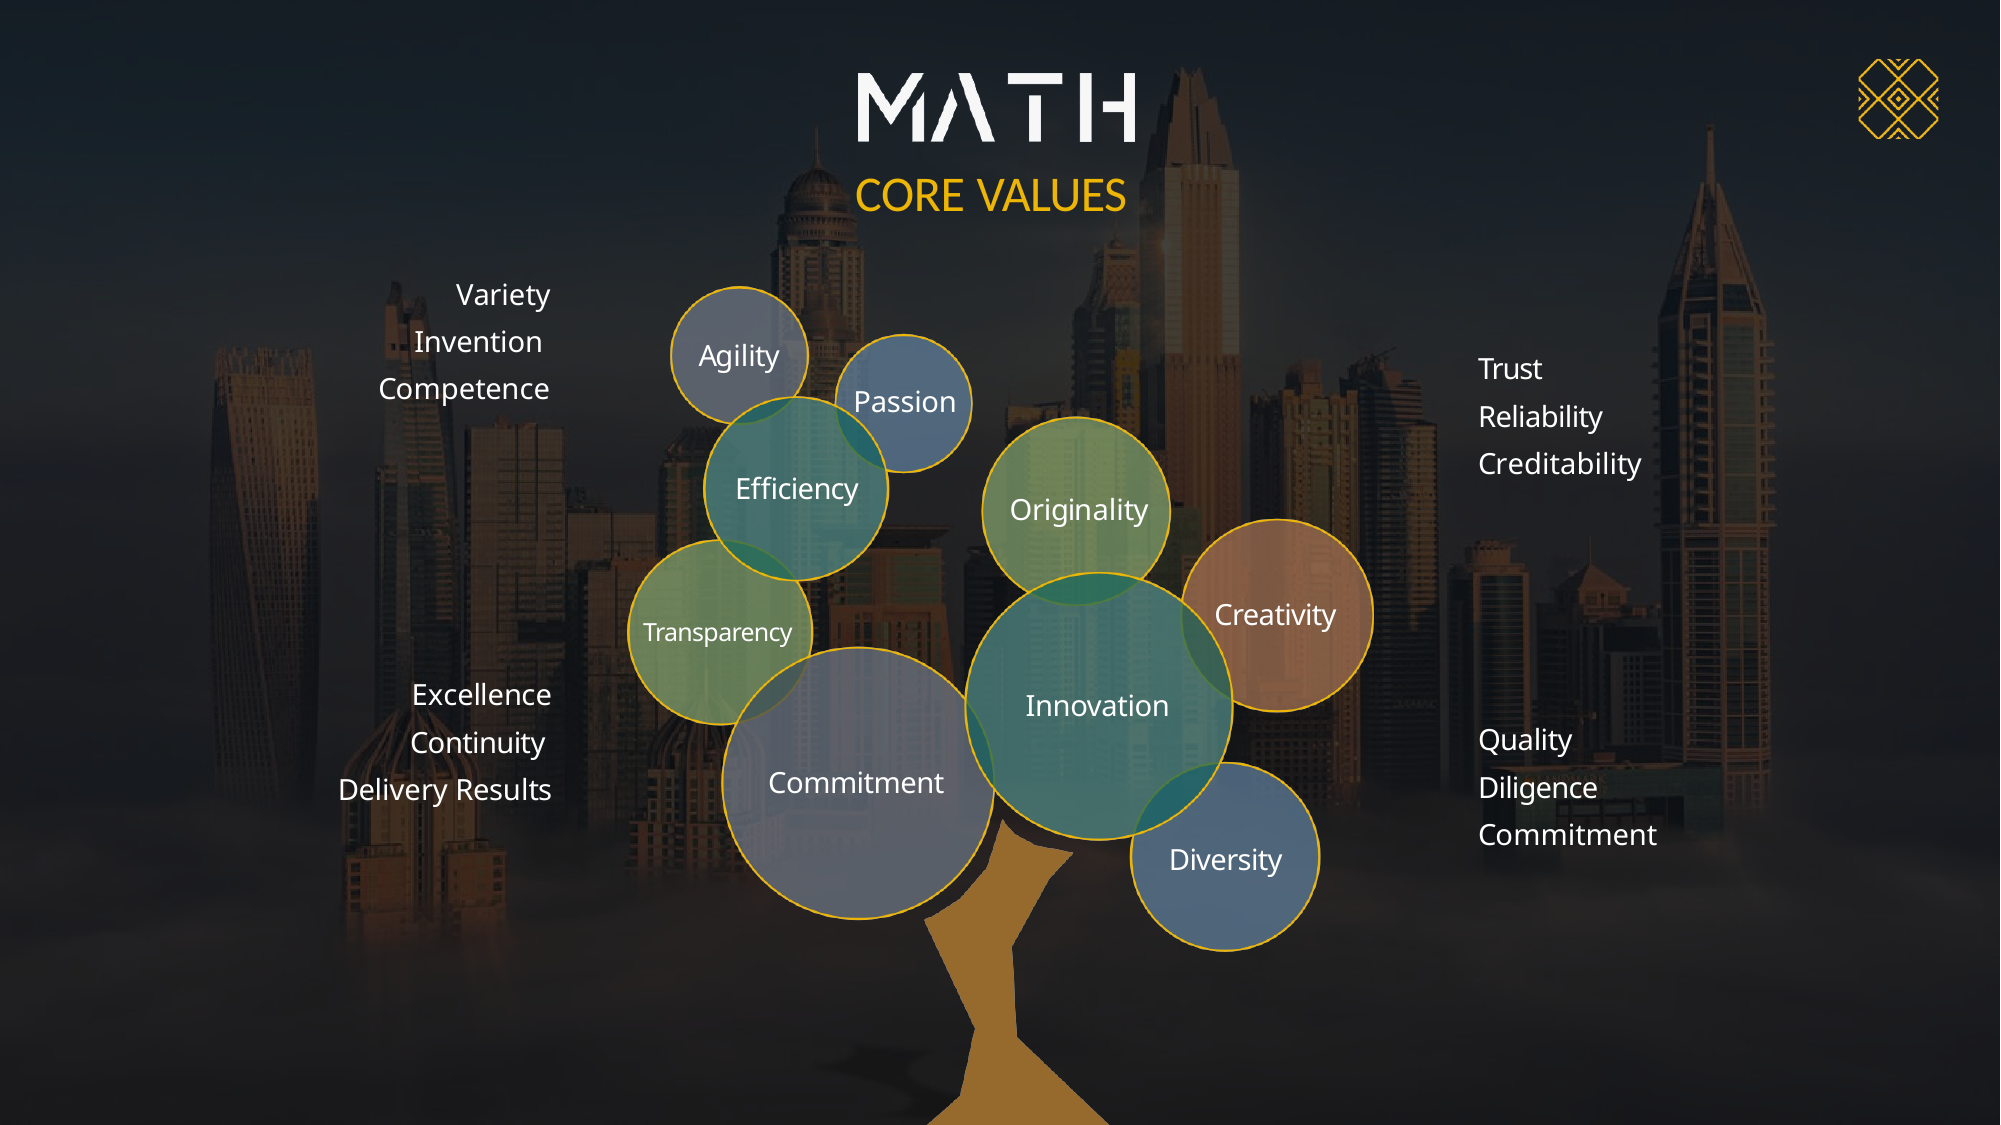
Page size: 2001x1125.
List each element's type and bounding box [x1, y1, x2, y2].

text_box [627, 286, 1375, 1125]
picture [0, 0, 2000, 1125]
